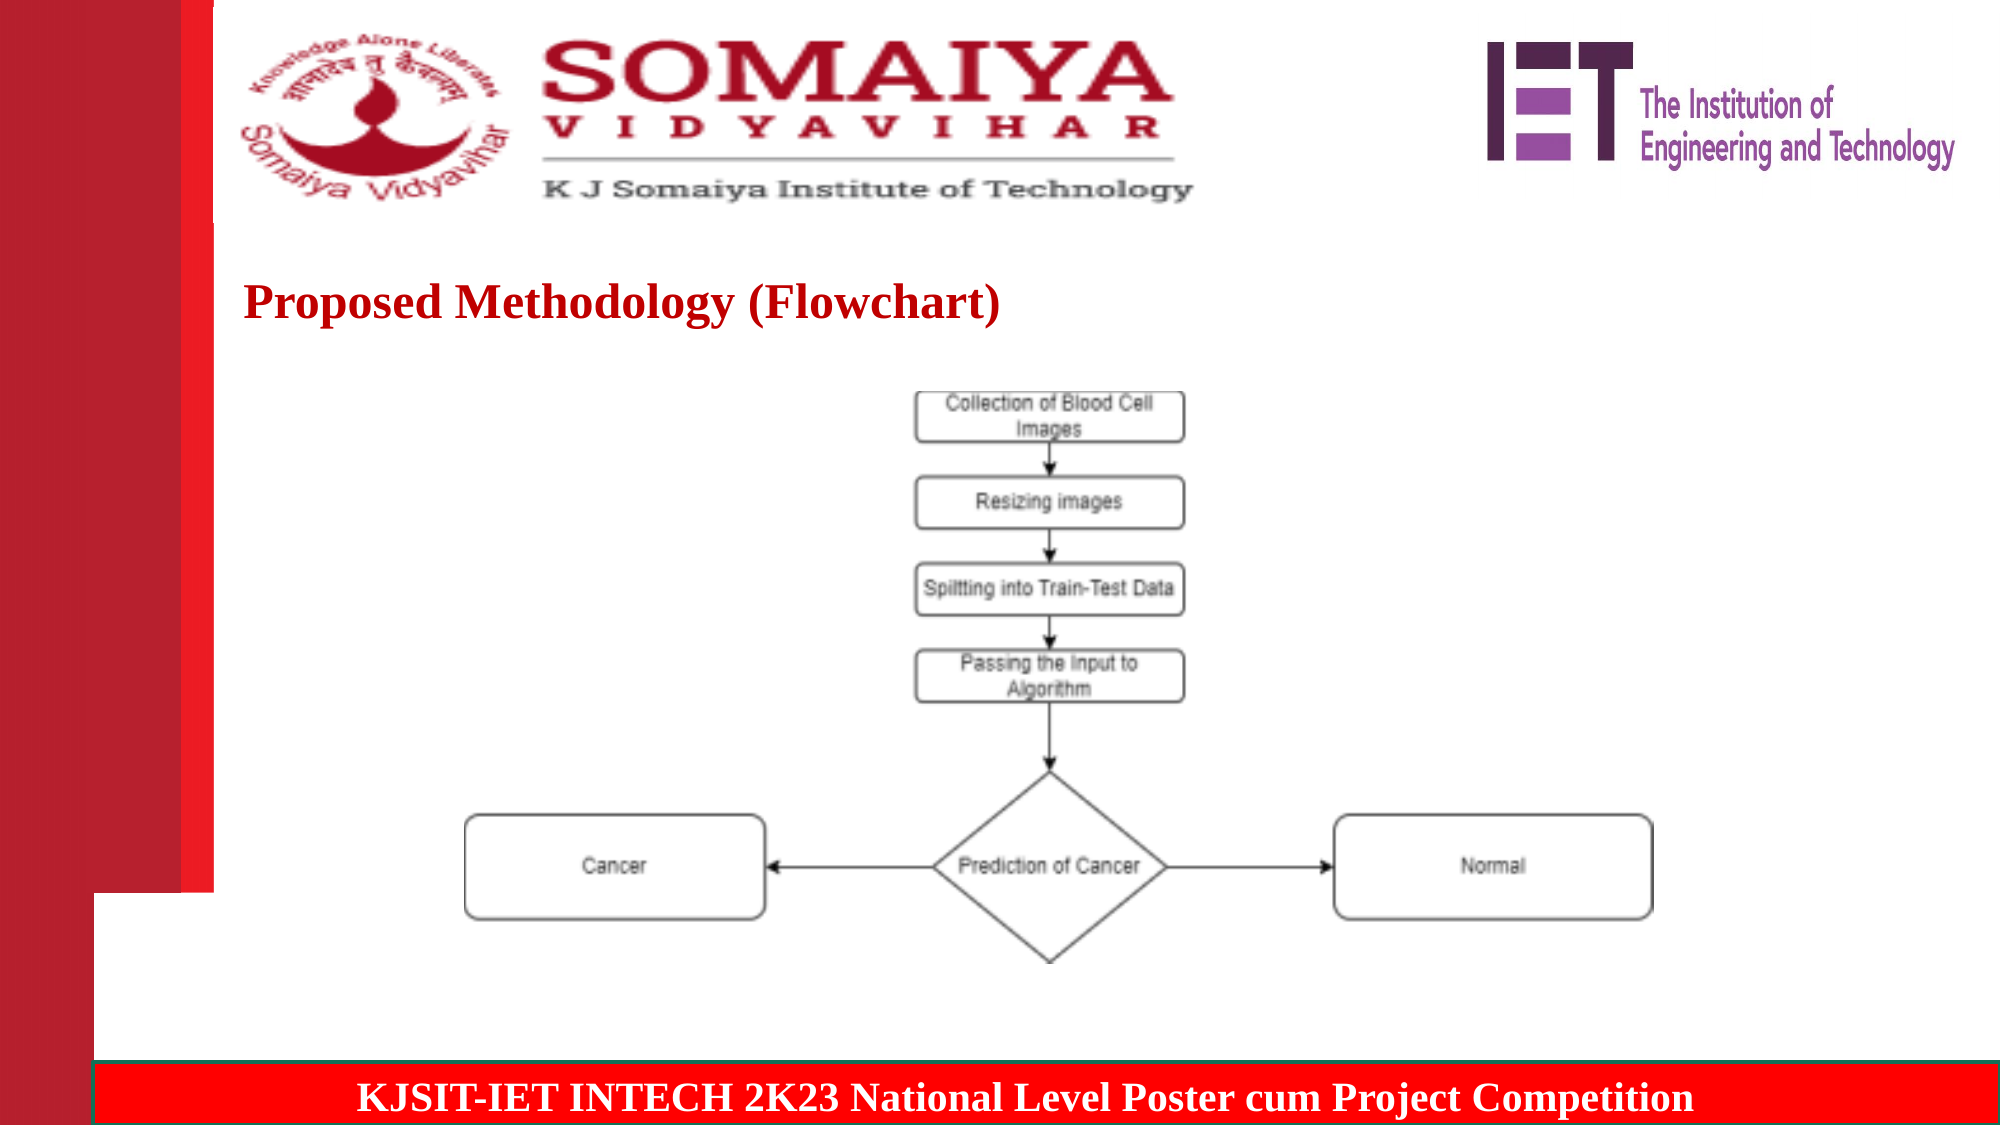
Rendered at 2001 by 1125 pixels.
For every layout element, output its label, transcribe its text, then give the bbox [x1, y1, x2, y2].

text_box [98, 1061, 2000, 1125]
picture [463, 391, 1654, 965]
picture [0, 0, 2000, 1125]
text_box Proposed Methodology (Flowchart) [228, 223, 1538, 330]
text_box KJSIT-IET INTECH 2K23 National Level Poster cum Project Competition [100, 1062, 1962, 1125]
text_box [193, 268, 2000, 964]
